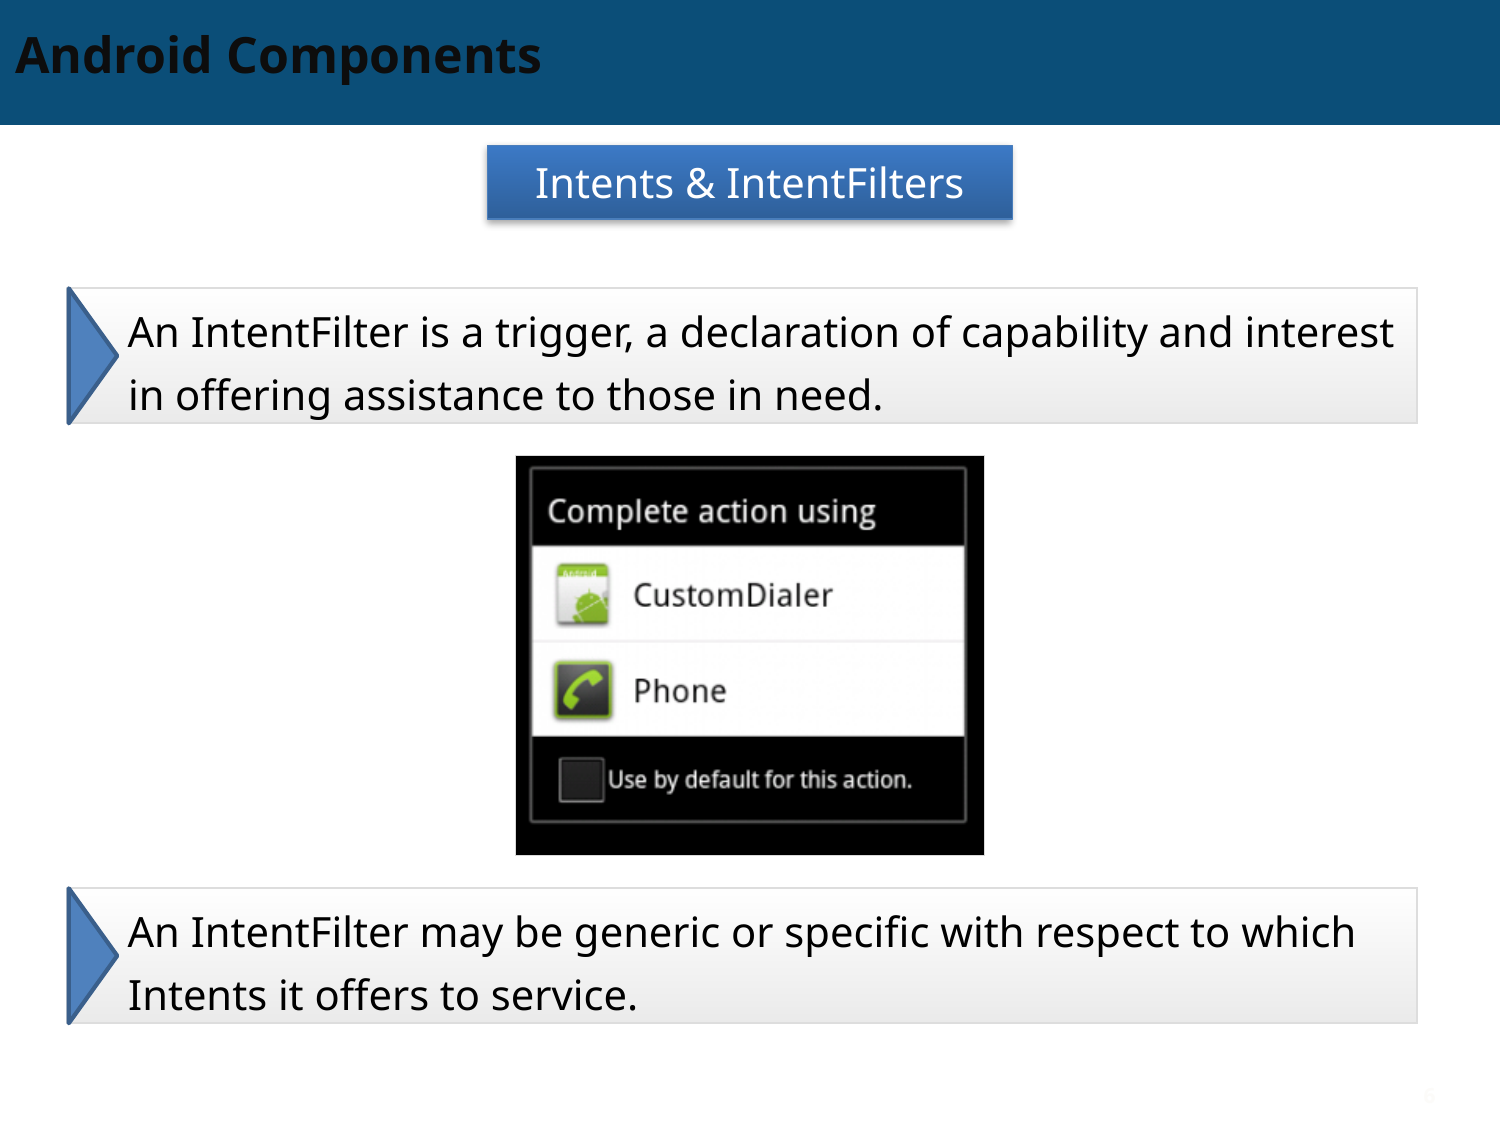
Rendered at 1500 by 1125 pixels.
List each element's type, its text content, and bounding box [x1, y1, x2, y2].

picture [515, 455, 985, 856]
text_box Intents & IntentFilters [487, 145, 1013, 220]
title Android Components [0, 21, 1351, 86]
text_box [67, 287, 1418, 424]
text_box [67, 887, 1418, 1024]
